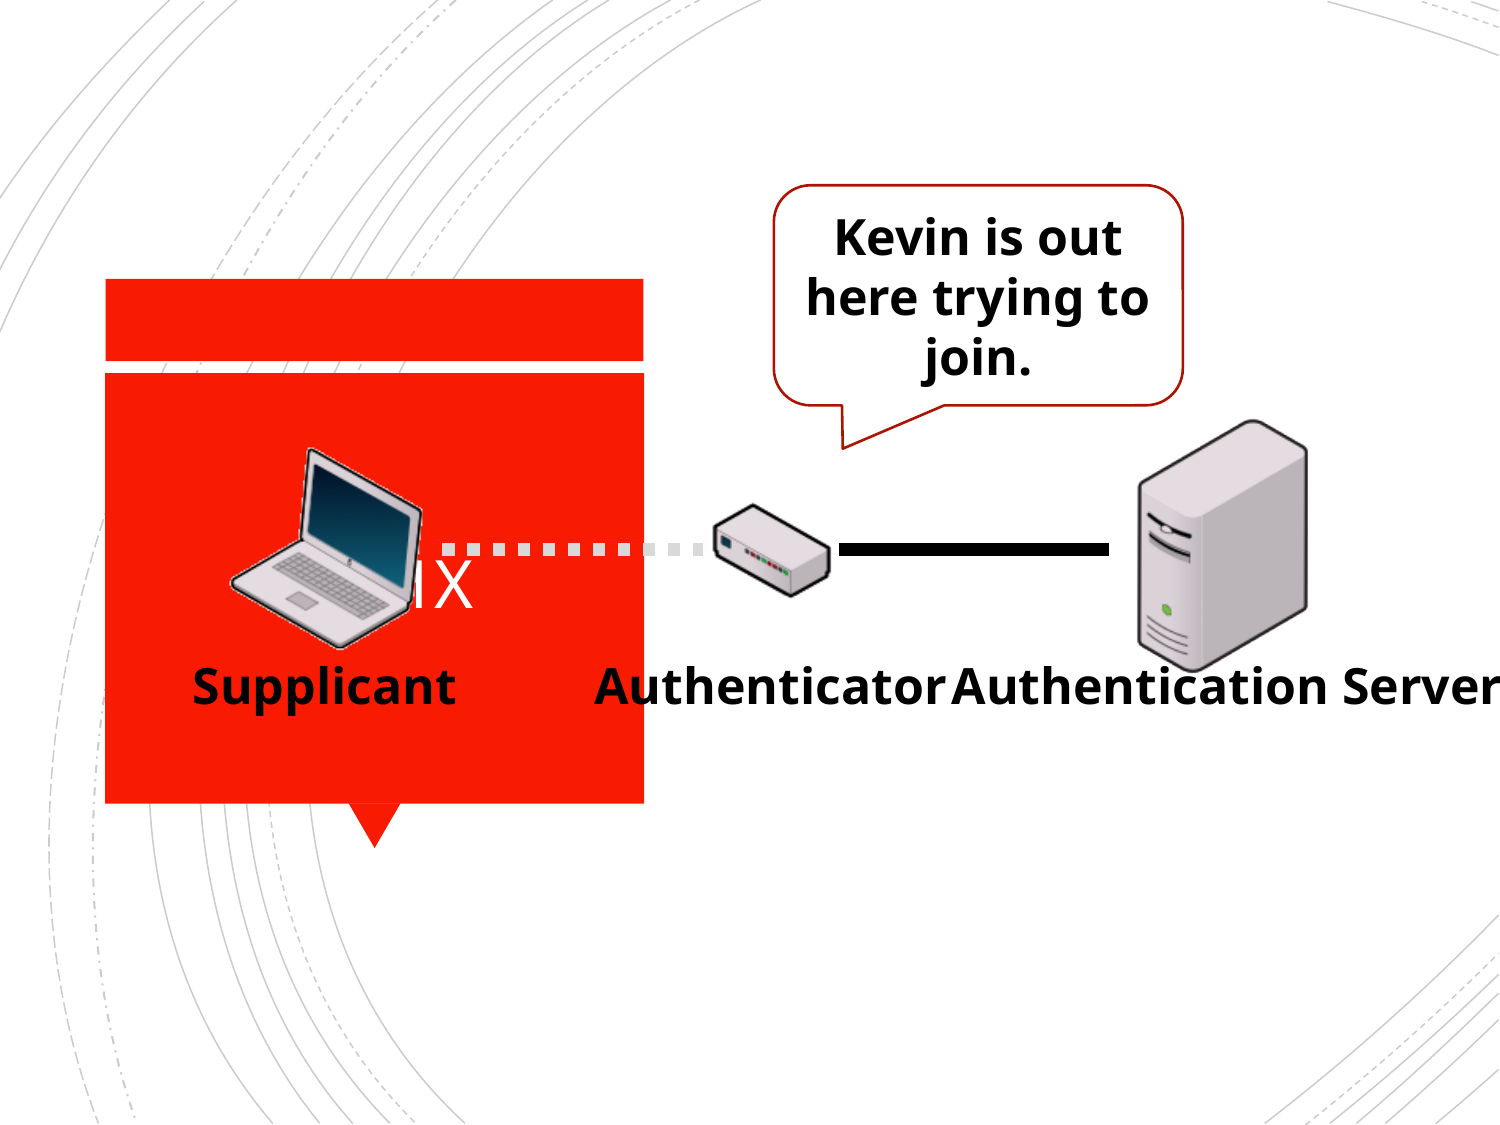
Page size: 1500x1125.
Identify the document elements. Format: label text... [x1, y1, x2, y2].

text_box Kevin is out here trying to join. [772, 183, 1185, 450]
picture [1109, 413, 1346, 686]
text_box Supplicant [177, 647, 473, 723]
title 802.1X [118, 385, 630, 790]
text_box Authenticator [579, 647, 936, 723]
picture [221, 440, 443, 659]
picture [702, 495, 839, 604]
text_box Authentication Server [936, 647, 1500, 723]
